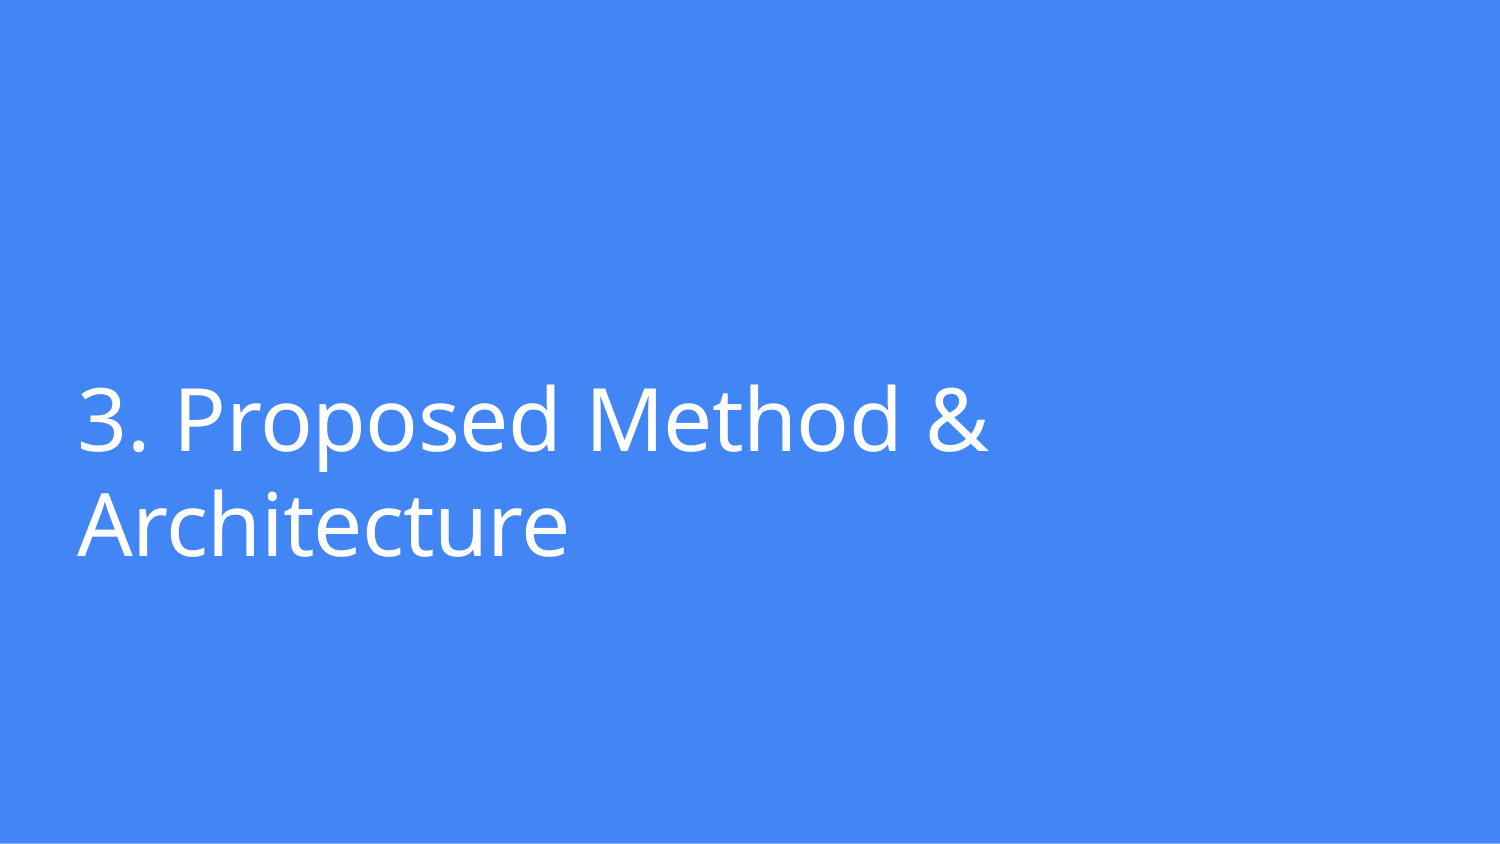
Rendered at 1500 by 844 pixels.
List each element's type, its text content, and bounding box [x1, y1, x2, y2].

title 3. Proposed Method & Architecture [75, 361, 1424, 574]
